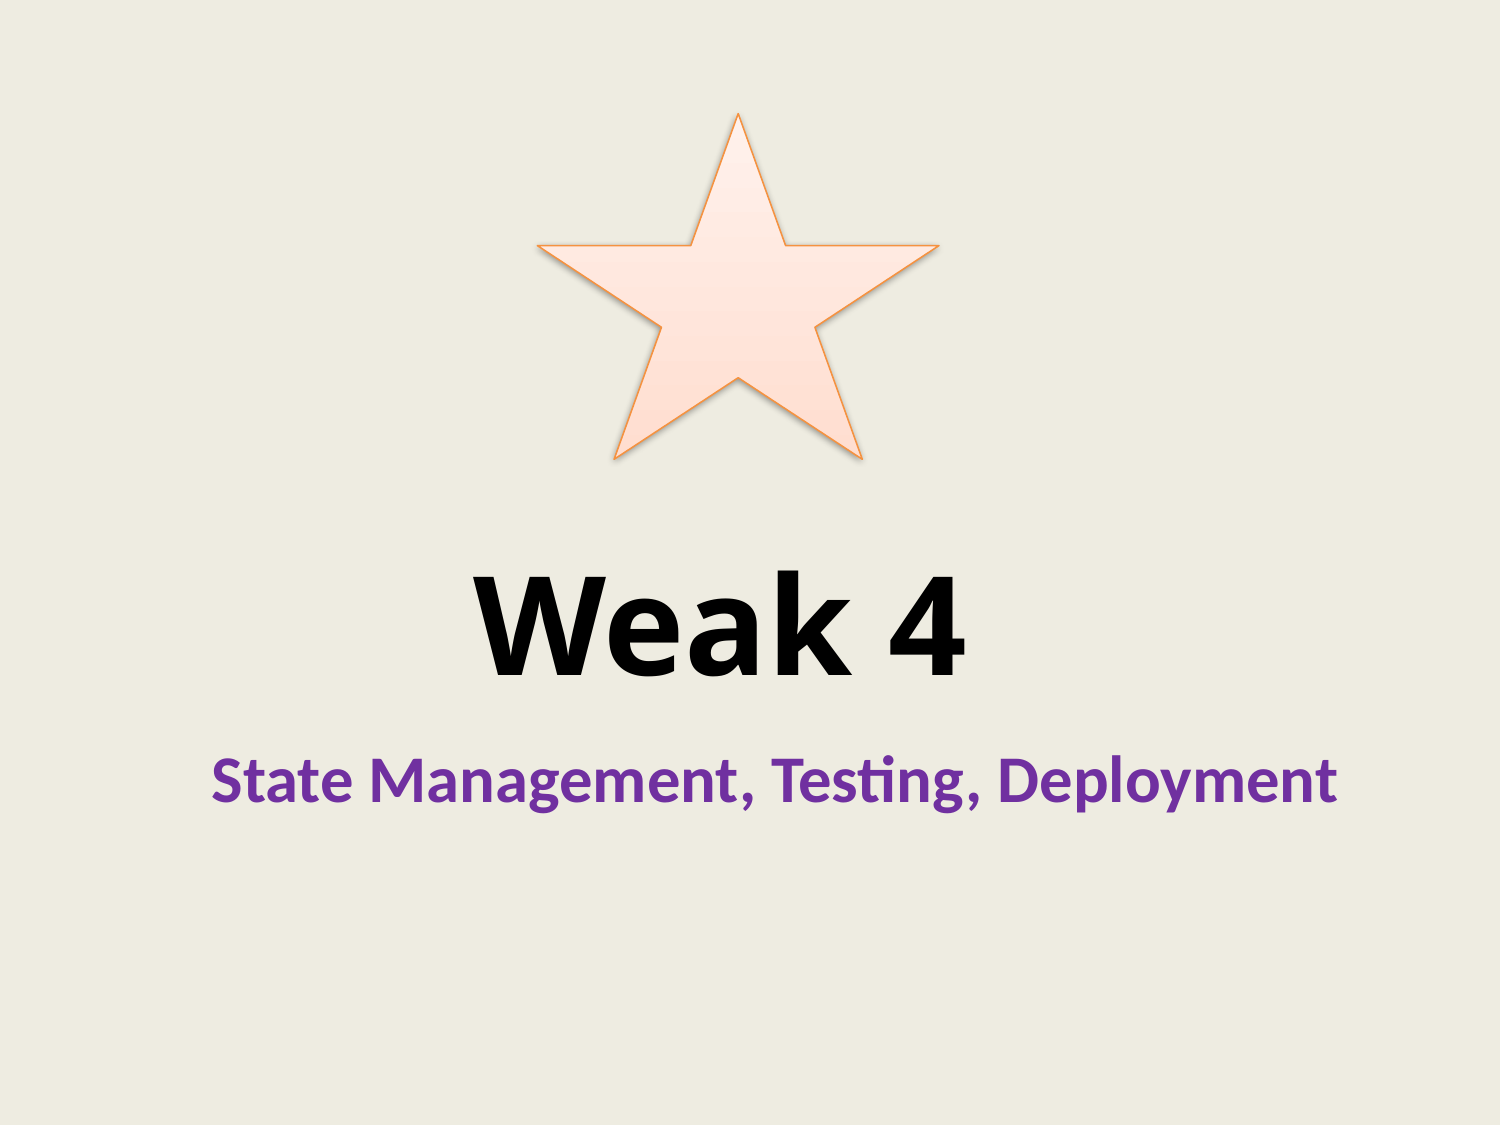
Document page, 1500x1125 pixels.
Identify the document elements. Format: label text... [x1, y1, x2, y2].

title Weak 4 [63, 527, 1414, 715]
list State Management, Testing, Deployment [100, 727, 1451, 864]
text_box [536, 112, 940, 460]
